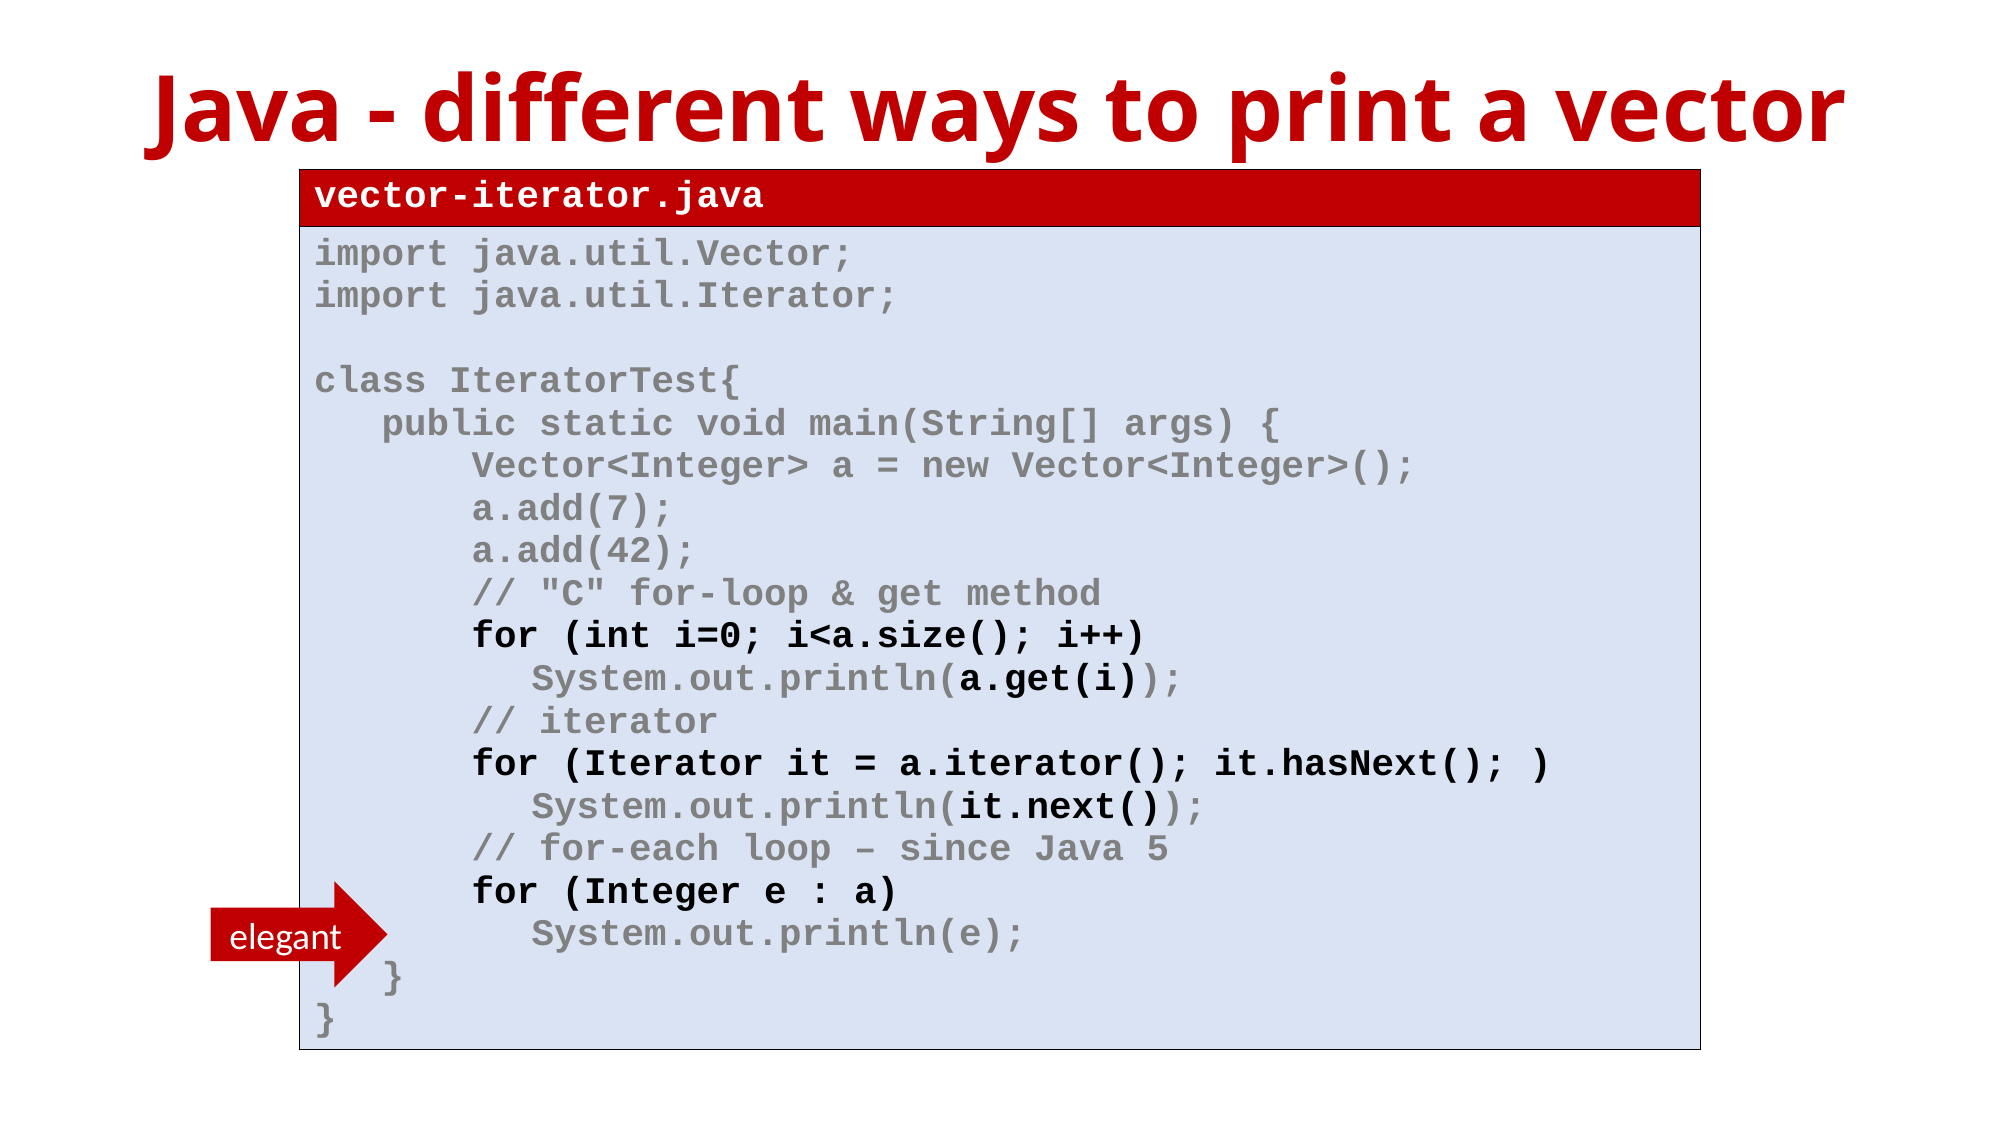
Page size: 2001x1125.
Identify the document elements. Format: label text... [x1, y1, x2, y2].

table_cell import java.util.Vector; import java.util.Iterator; class IteratorTest{ public static void main(String[] args) { Vector<Integer> a = new Vector<Integer>(); a.add(7); a.add(42); // "C" for-loop & get method for (int i=0; i<a.size(); i++) System.out.println(a.get(i)); // iterator for (Iterator it = a.iterator(); it.hasNext(); ) System.out.println(it.next()); // for-each loop – since Java 5 for (Integer e : a) System.out.println(e); } } [300, 227, 1700, 1049]
table_header vector-iterator.java [300, 170, 1700, 226]
text_box elegant [209, 878, 390, 991]
title Java - different ways to print a vector [0, 2, 2000, 220]
